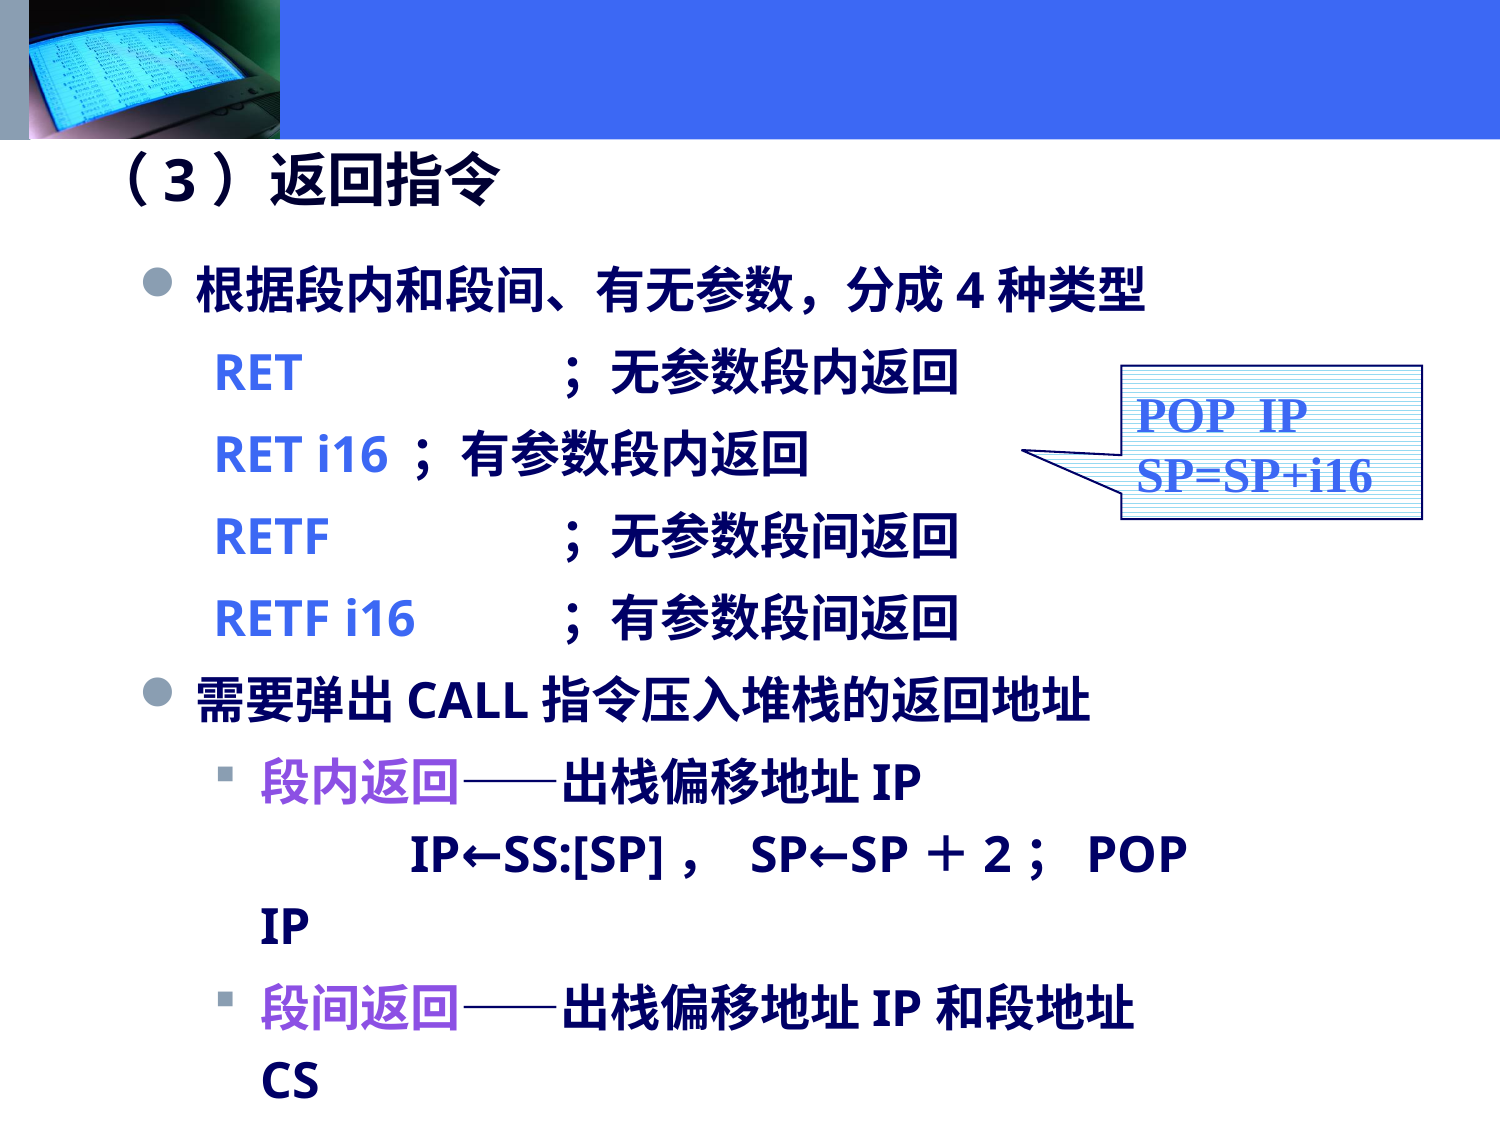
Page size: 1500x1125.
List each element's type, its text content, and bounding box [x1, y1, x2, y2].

text_box （3）返回指令 [76, 132, 538, 225]
text_box 根据段内和段间、有无参数，分成4种类型 RET ；无参数段内返回 RET i16 ；有参数段内返回 RETF ；无参数段间返回 RETF i16 ；有参数段间返回 需要弹出CALL指令压入堆栈的返回地址 段内返回——出栈偏移地址IP IP←SS:[SP]， SP←SP＋2；POP IP 段间返回——出栈偏移地址IP和段地址CS IP←SS:[SP]，SP←SP＋2； POP IP CS←SS:[SP]，SP←SP＋2; POP CS [123, 238, 1211, 1125]
text_box POP IP SP=SP+i16 [1021, 365, 1423, 520]
picture [29, 0, 280, 139]
